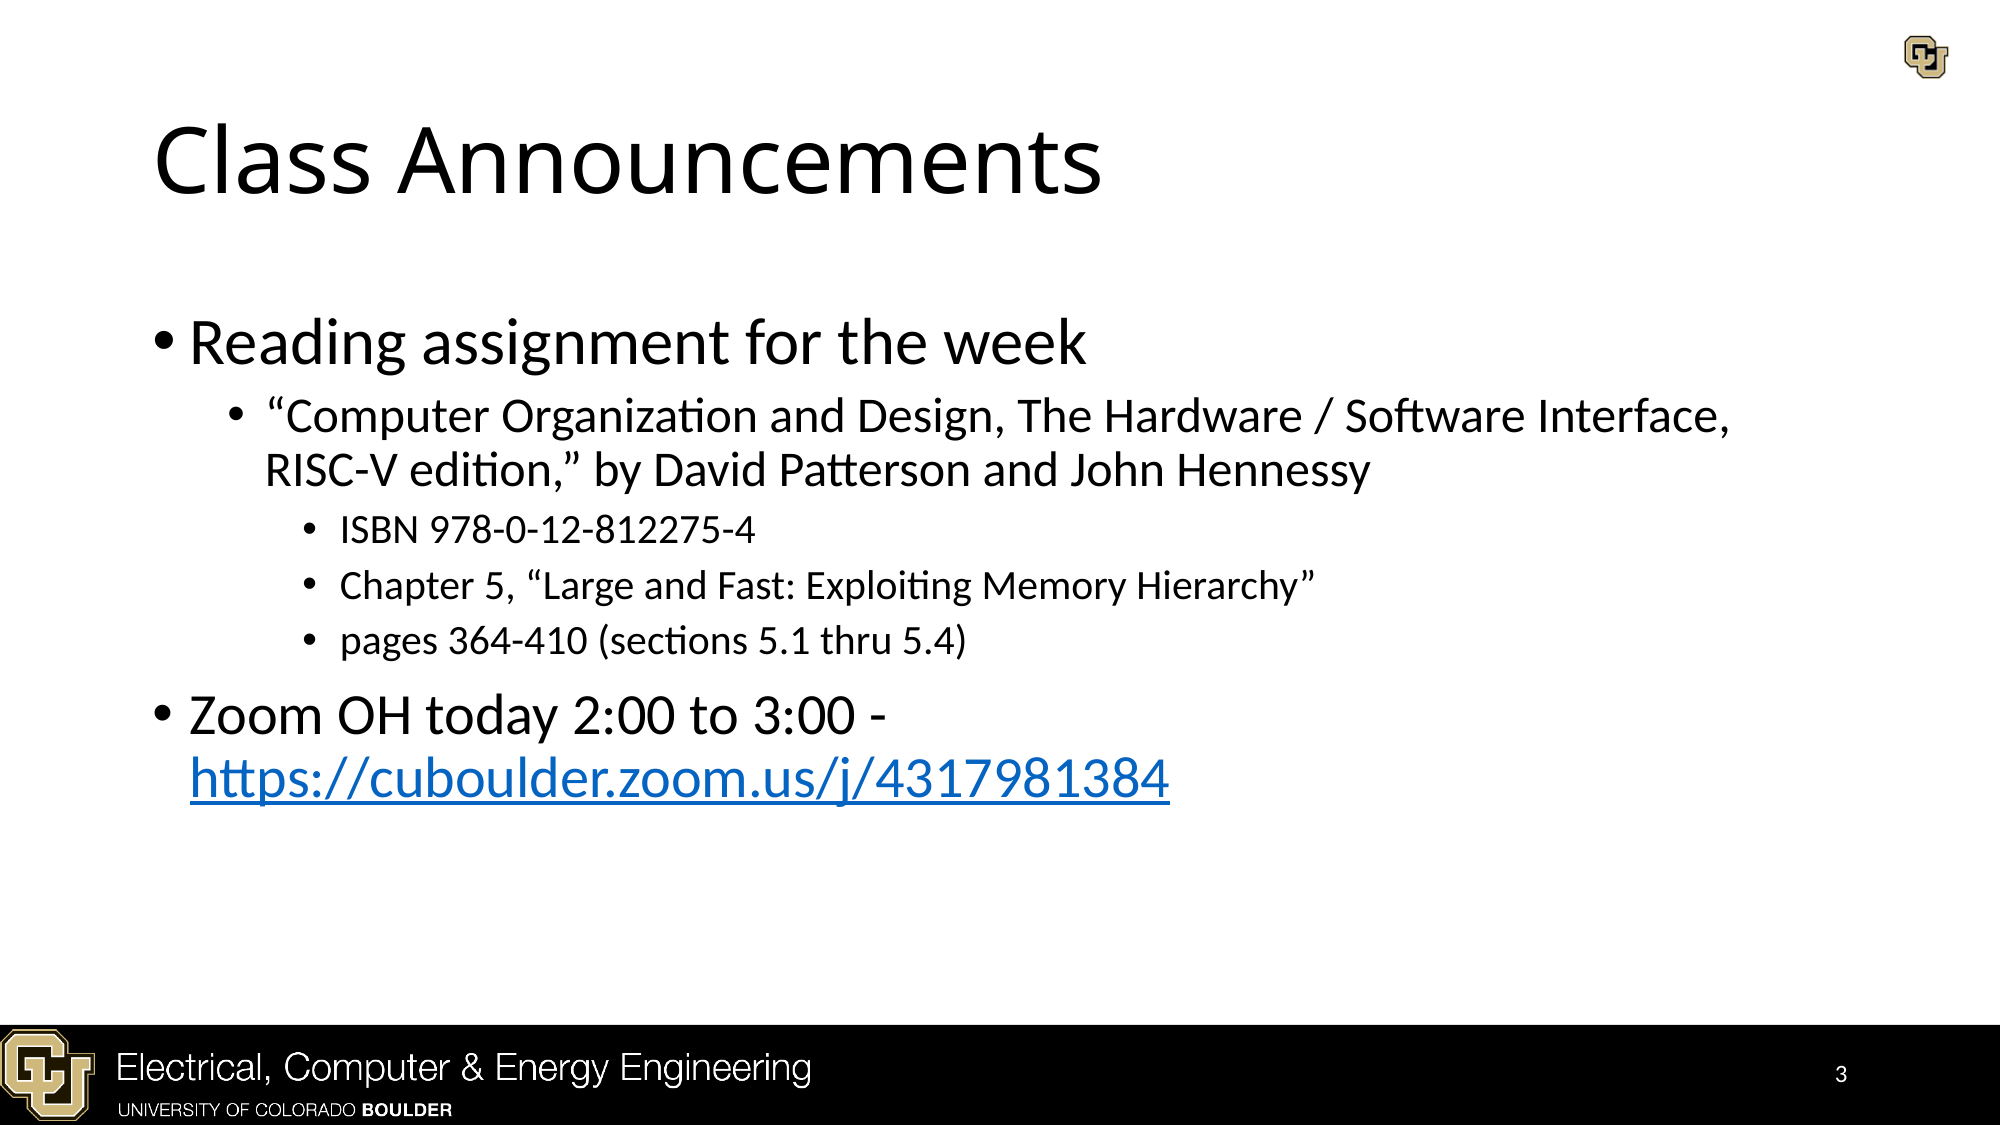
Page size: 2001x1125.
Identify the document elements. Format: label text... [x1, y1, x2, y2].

list Reading assignment for the week “Computer Organization and Design, The Hardware / Software Interface, RISC-V edition,” by David Patterson and John Hennessy ISBN 978-0-12-812275-4 Chapter 5, “Large and Fast: Exploiting Memory Hierarchy” pages 364-410 (sections 5.1 thru 5.4) Zoom OH today 2:00 to 3:00 - https://cuboulder.zoom.us/j/4317981384 [137, 299, 1863, 1014]
footer [0, 1024, 2000, 1125]
title Class Announcements [137, 55, 1863, 274]
picture [0, 1029, 810, 1121]
slide_number 3 [1412, 1042, 1863, 1103]
picture [1899, 32, 1958, 87]
